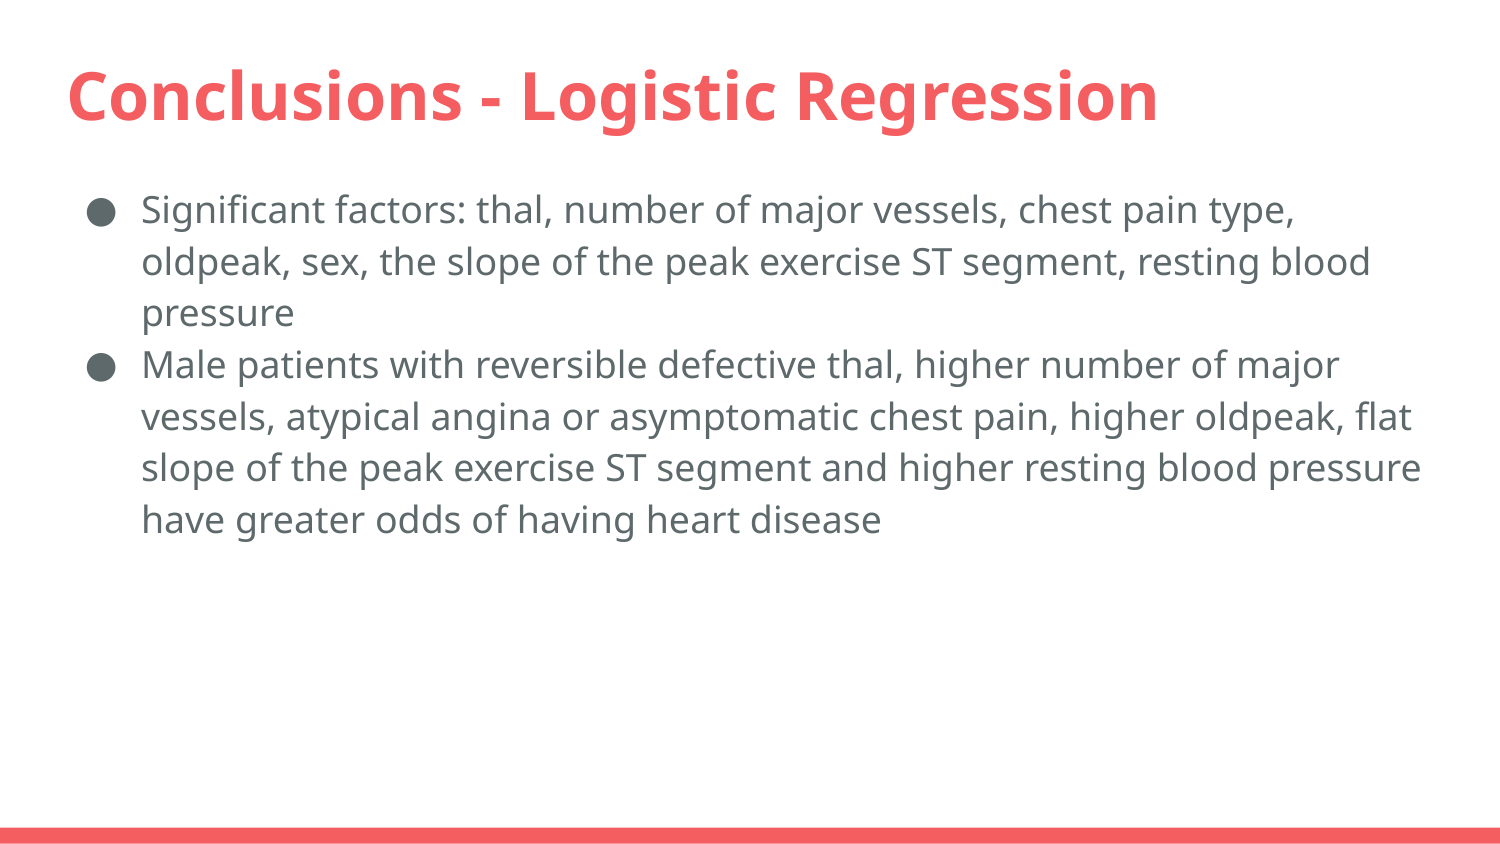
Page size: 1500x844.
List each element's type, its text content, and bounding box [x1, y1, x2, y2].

title Conclusions - Logistic Regression [51, 39, 1449, 142]
list Significant factors: thal, number of major vessels, chest pain type, oldpeak, sex, the slope of the peak exercise ST segment, resting blood pressure Male patients with reversible defective thal, higher number of major vessels, atypical angina or asymptomatic chest pain, higher oldpeak, flat slope of the peak exercise ST segment and higher resting blood pressure have greater odds of having heart disease [51, 164, 1449, 725]
